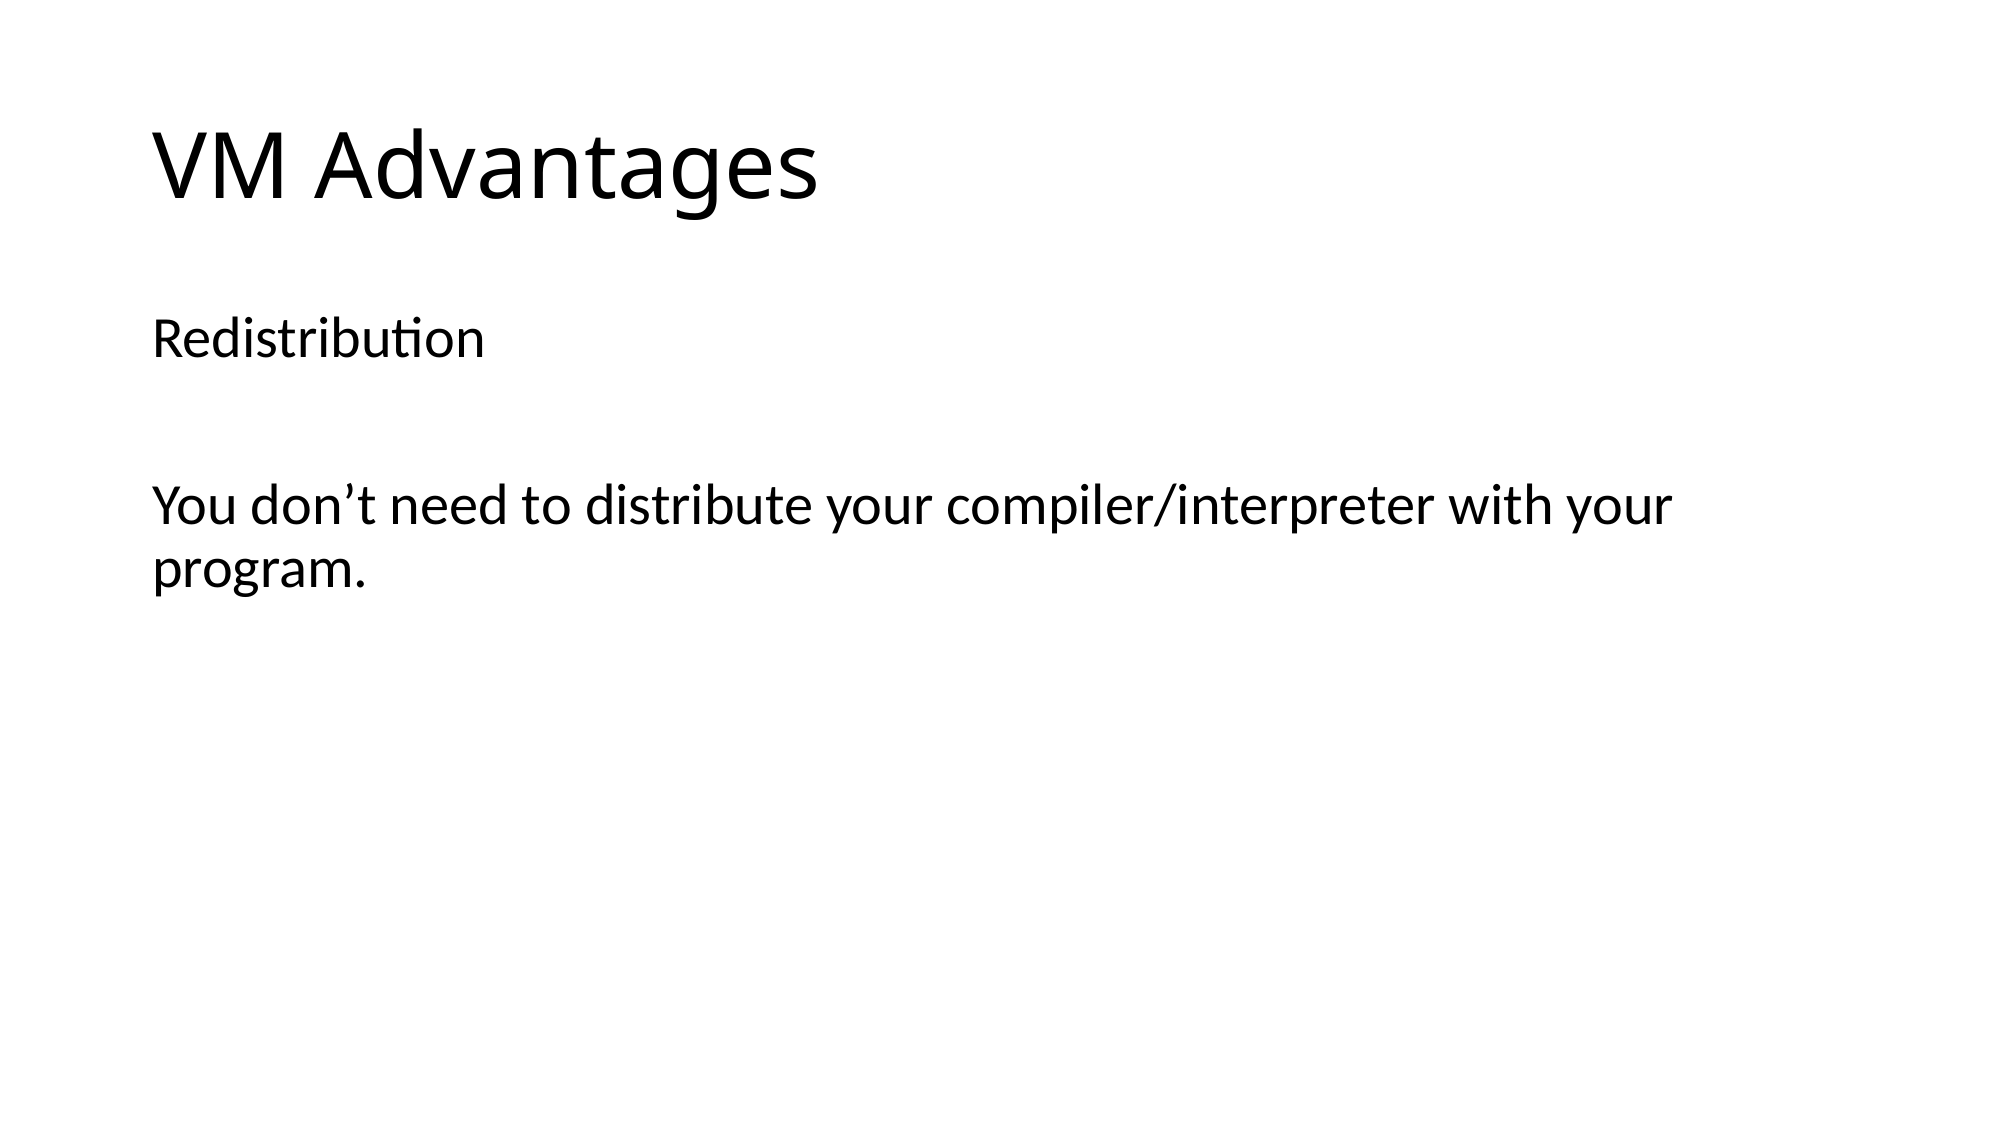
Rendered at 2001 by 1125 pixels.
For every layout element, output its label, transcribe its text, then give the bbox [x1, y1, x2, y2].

list Redistribution You don’t need to distribute your compiler/interpreter with your program. [137, 299, 1863, 1014]
title VM Advantages [137, 59, 1863, 278]
